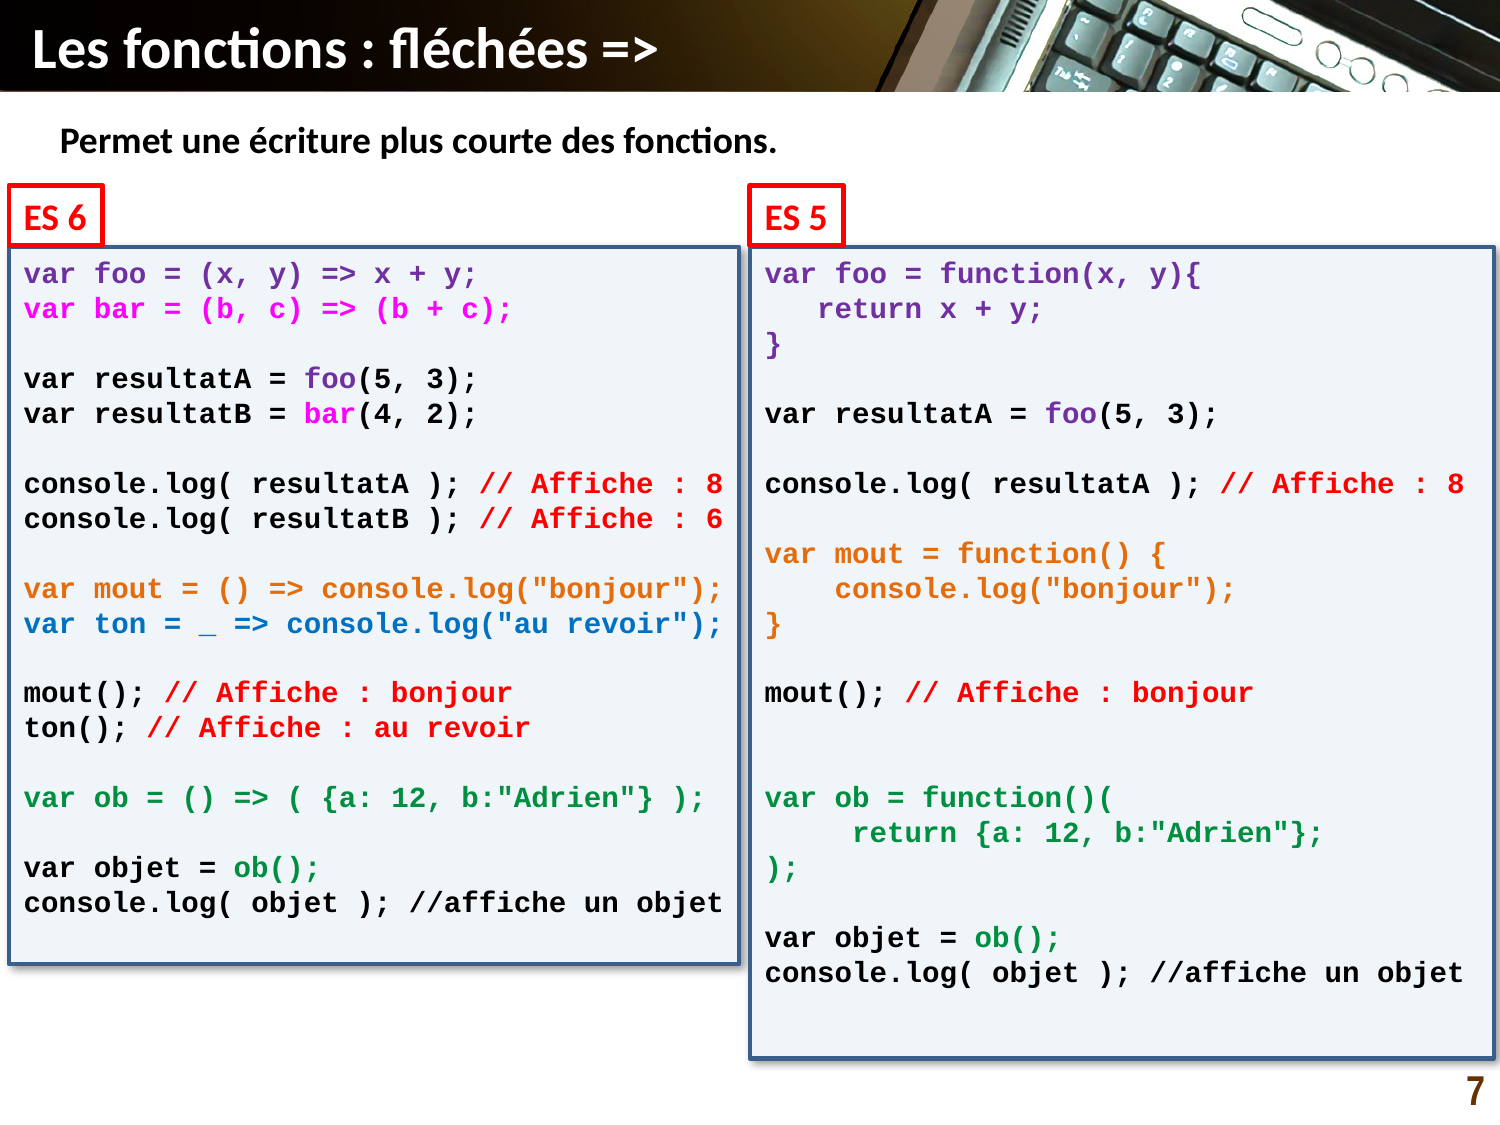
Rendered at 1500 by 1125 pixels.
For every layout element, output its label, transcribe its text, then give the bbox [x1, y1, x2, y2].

text_box Permet une écriture plus courte des fonctions. [44, 108, 794, 169]
slide_number 7 [1411, 1069, 1500, 1119]
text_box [8, 185, 1494, 1059]
picture [0, 0, 1500, 1125]
title Les fonctions : fléchées => [17, 0, 892, 90]
